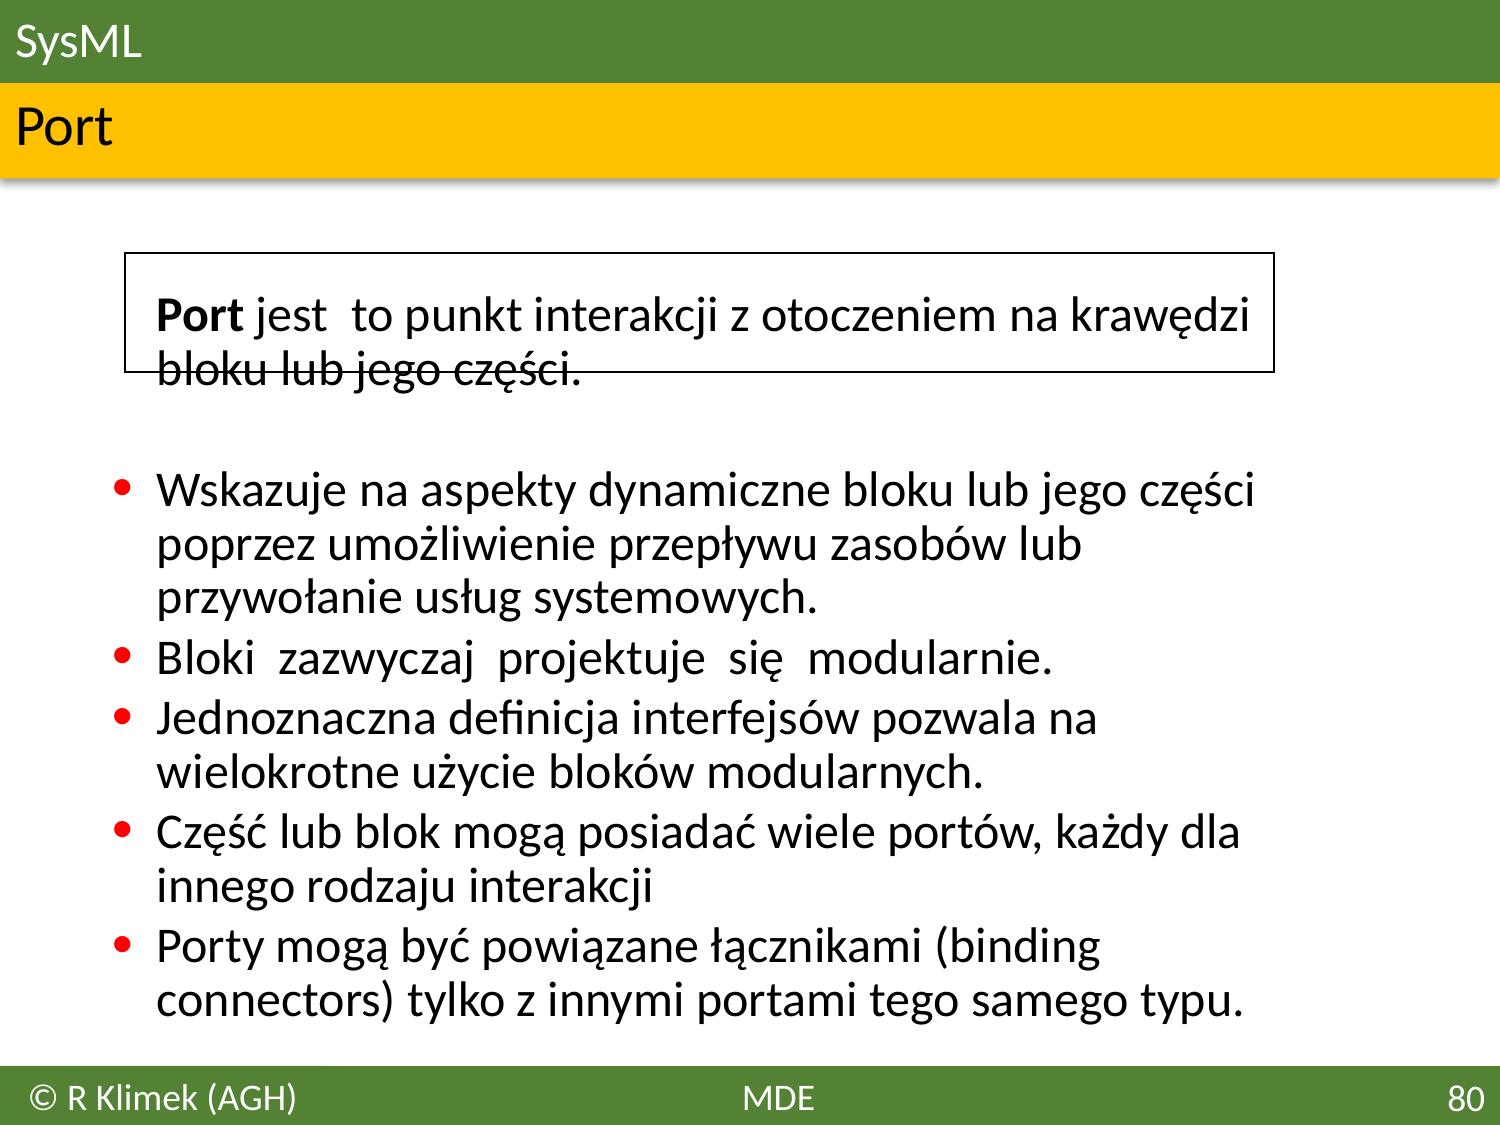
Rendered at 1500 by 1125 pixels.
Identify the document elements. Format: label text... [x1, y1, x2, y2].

text_box [124, 253, 1274, 373]
slide_number 80 [1232, 1066, 1500, 1125]
footer © R Klimek (AGH) [0, 1065, 326, 1125]
title SysML [0, 0, 1500, 83]
slide_number MDE [326, 1066, 1232, 1125]
list Port [0, 83, 1497, 172]
text_box Port jest to punkt interakcji z otoczeniem na krawędzi bloku lub jego części. Wskazuje na aspekty dynamiczne bloku lub jego części poprzez umożliwienie przepływu zasobów lub przywołanie usług systemowych. Bloki zazwyczaj projektuje się modularnie. Jednoznaczna definicja interfejsów pozwala na wielokrotne użycie bloków modularnych. Część lub blok mogą posiadać wiele portów, każdy dla innego rodzaju interakcji Porty mogą być powiązane łącznikami (binding connectors) tylko z innymi portami tego samego typu. [97, 281, 1316, 1049]
